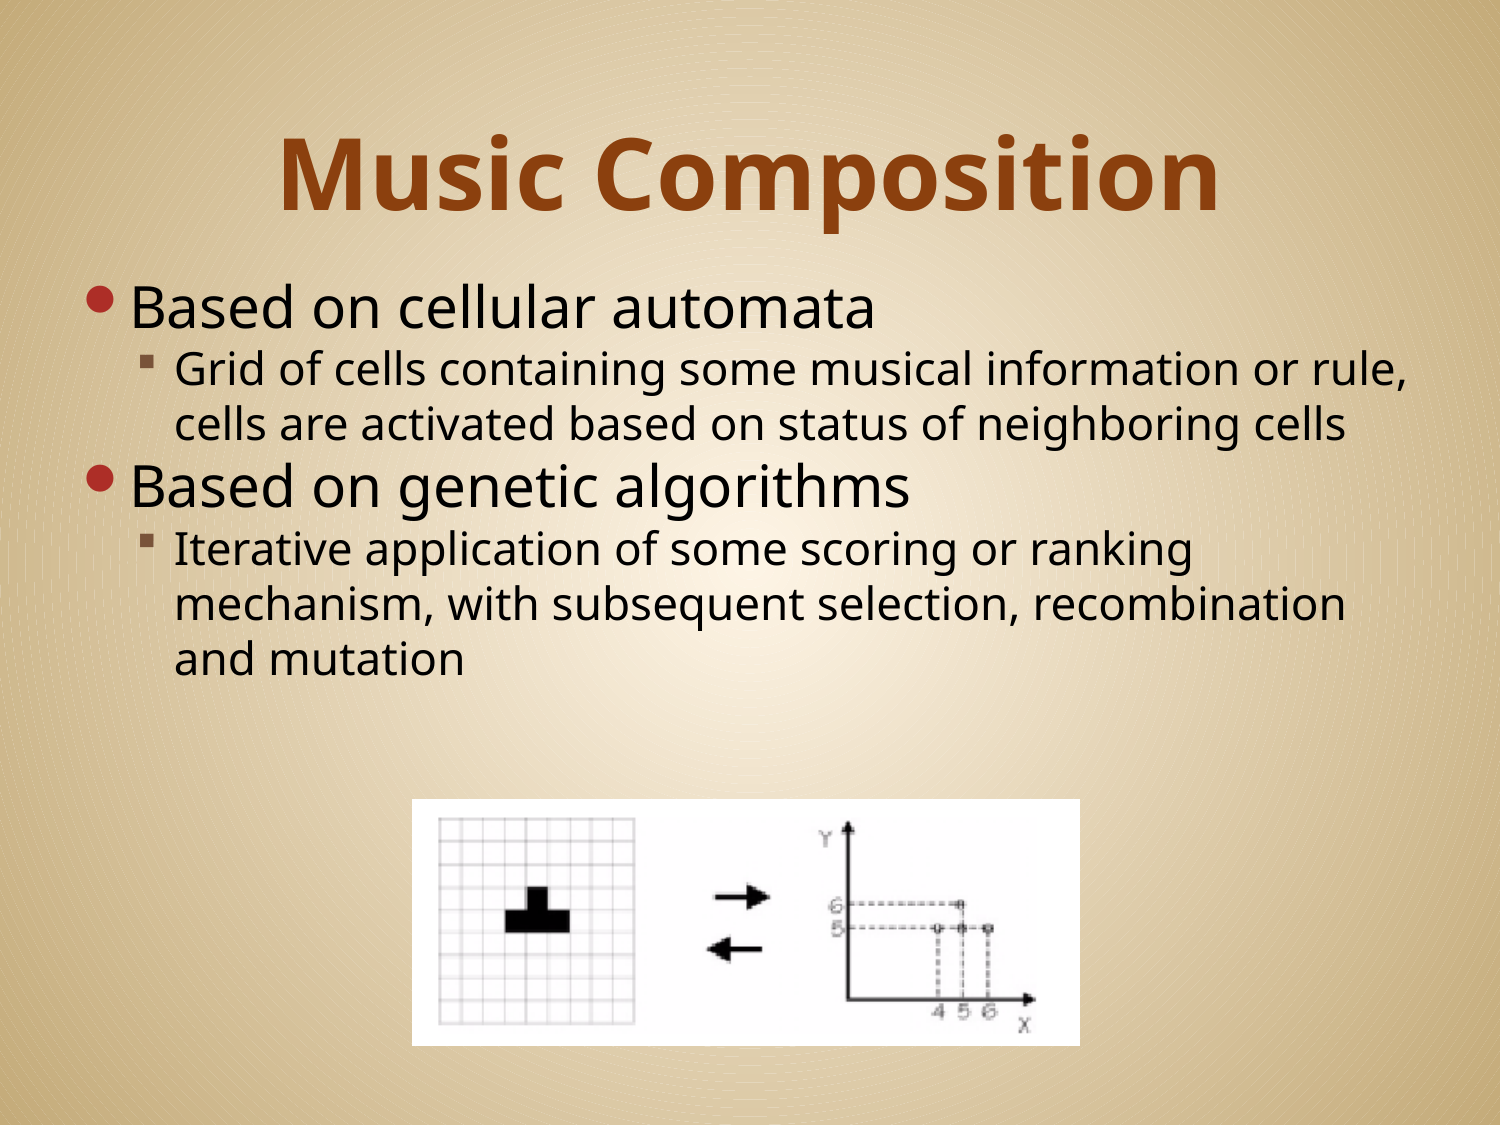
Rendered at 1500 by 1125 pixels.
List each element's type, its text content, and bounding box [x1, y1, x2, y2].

list Based on cellular automata Grid of cells containing some musical information or rule, cells are activated based on status of neighboring cells Based on genetic algorithms Iterative application of some scoring or ranking mechanism, with subsequent selection, recombination and mutation [75, 262, 1425, 1005]
picture [412, 799, 1080, 1046]
title Music Composition [75, 50, 1425, 238]
